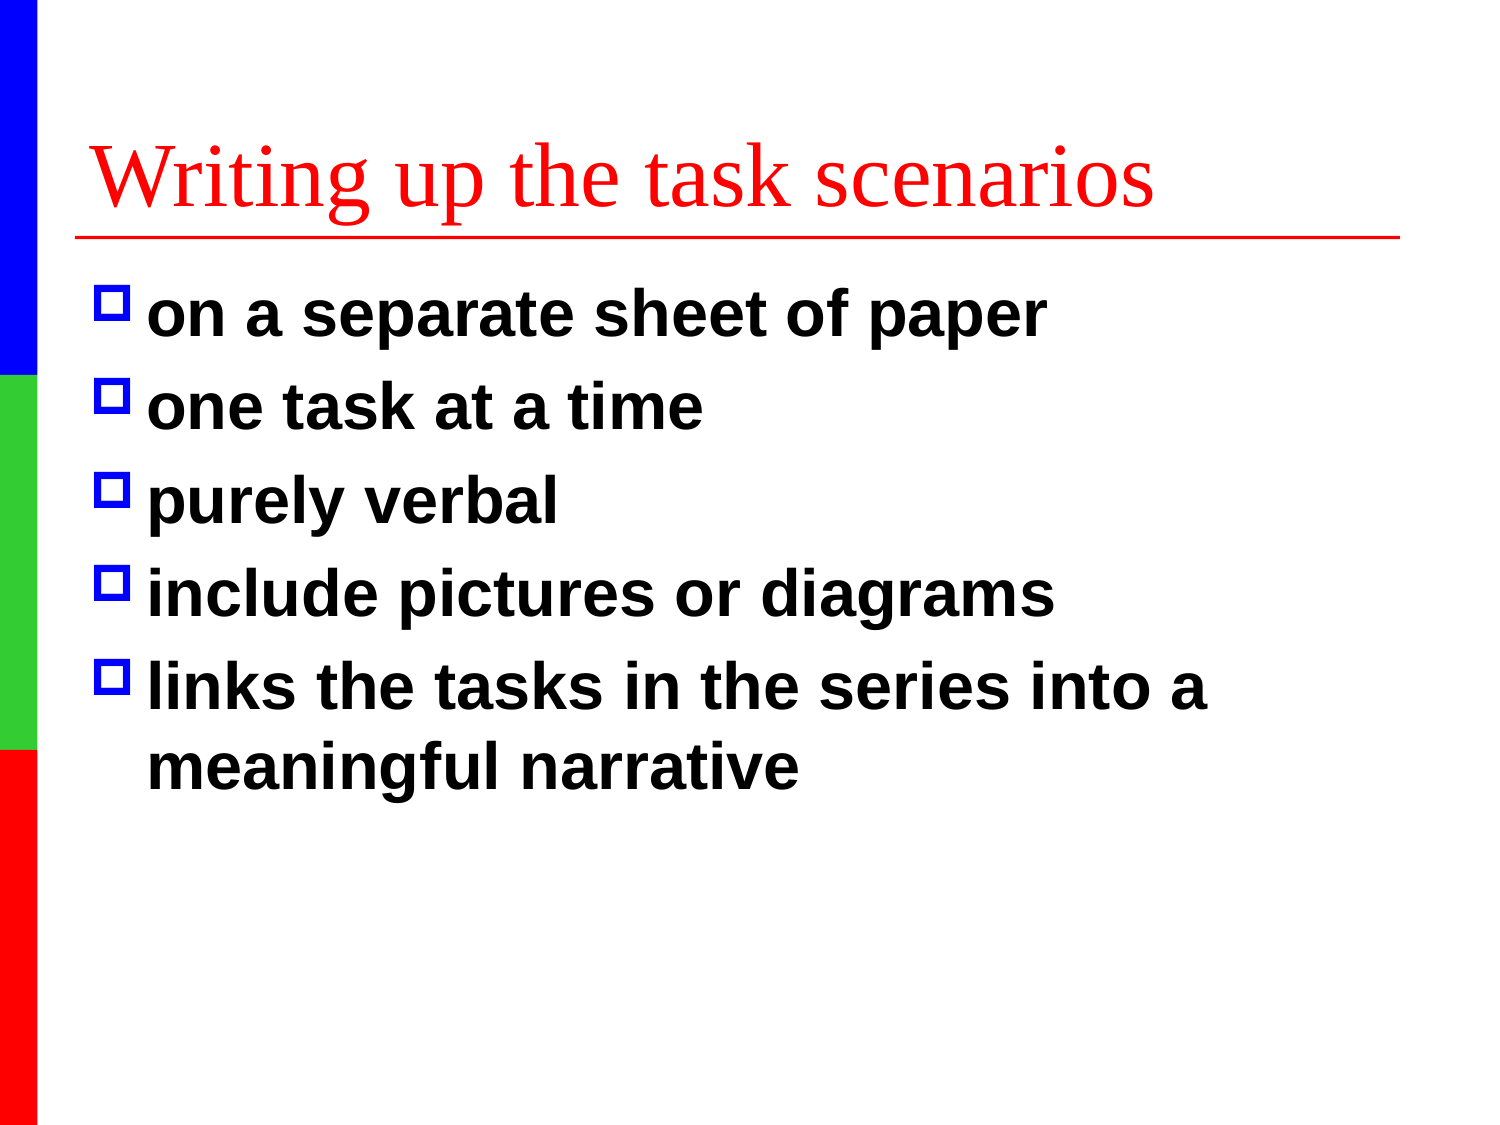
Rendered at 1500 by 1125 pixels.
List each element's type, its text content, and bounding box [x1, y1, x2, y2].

title Writing up the task scenarios [74, 45, 1426, 233]
list on a separate sheet of paper one task at a time purely verbal include pictures or diagrams links the tasks in the series into a meaningful narrative [74, 262, 1426, 1006]
